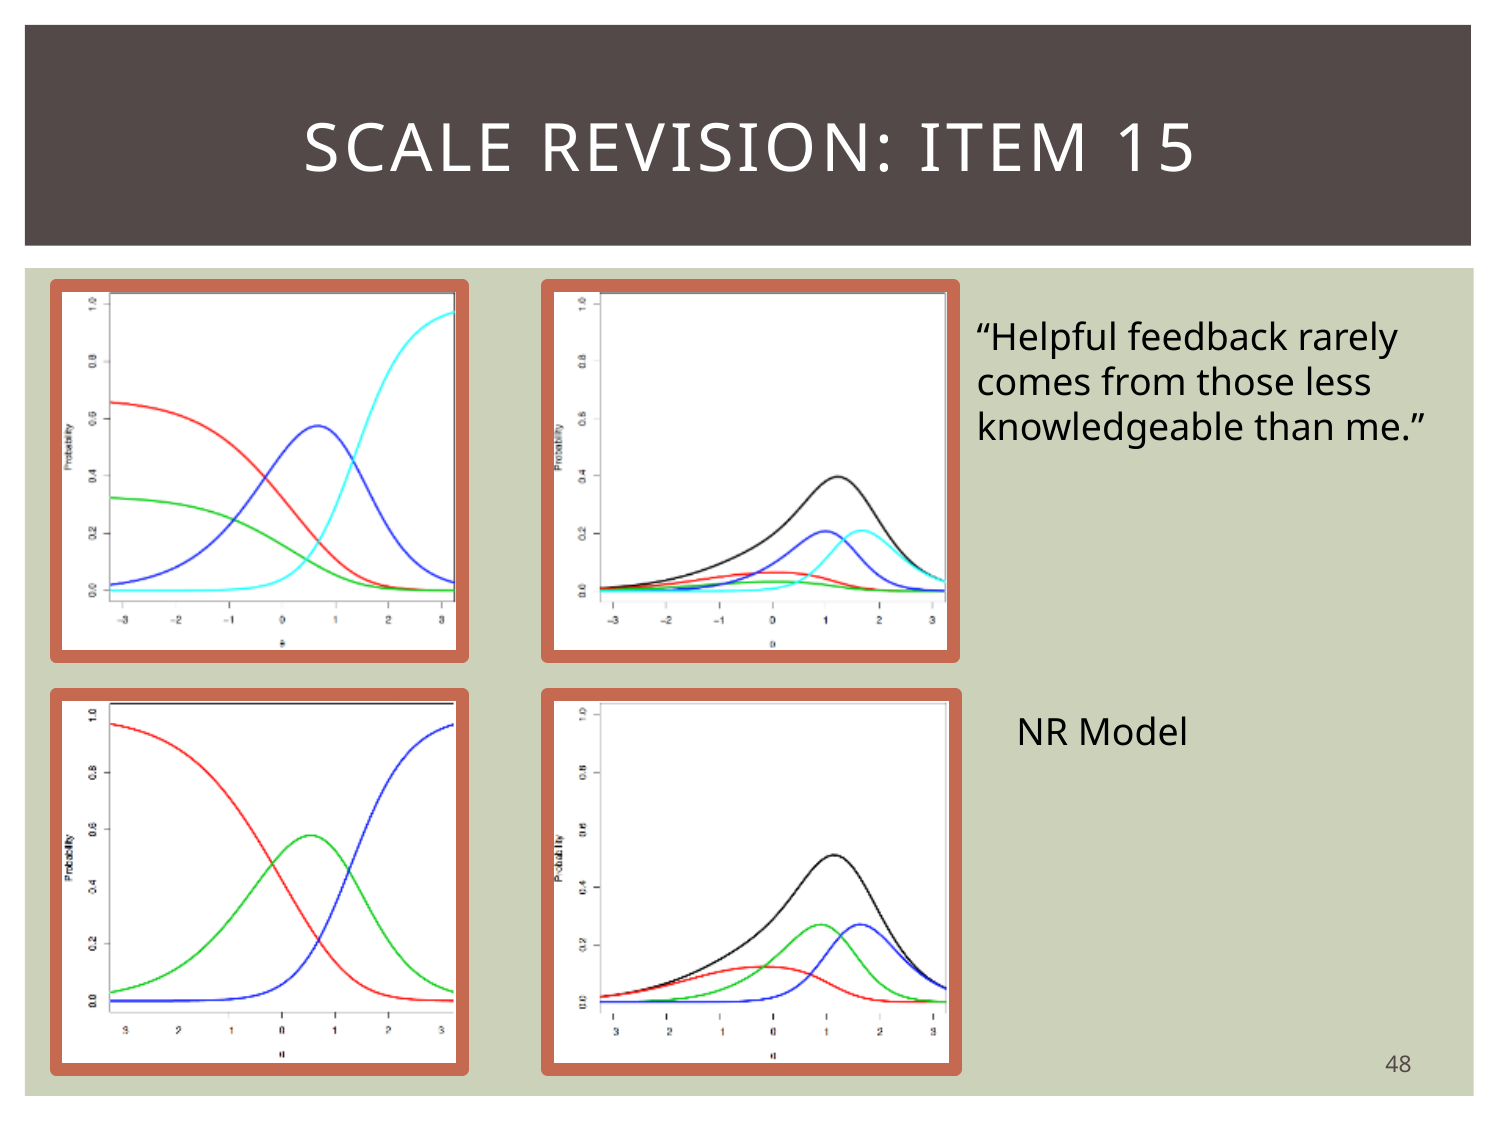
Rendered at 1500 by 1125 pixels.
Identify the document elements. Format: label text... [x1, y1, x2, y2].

text_box NR Model [1001, 700, 1204, 761]
title Scale revision: item 15 [62, 58, 1438, 232]
slide_number 48 [1349, 1041, 1448, 1089]
picture [62, 700, 457, 1064]
text_box “Helpful feedback rarely comes from those less knowledgeable than me.” [961, 305, 1460, 456]
picture [553, 291, 948, 651]
picture [553, 700, 950, 1064]
picture [62, 291, 457, 651]
